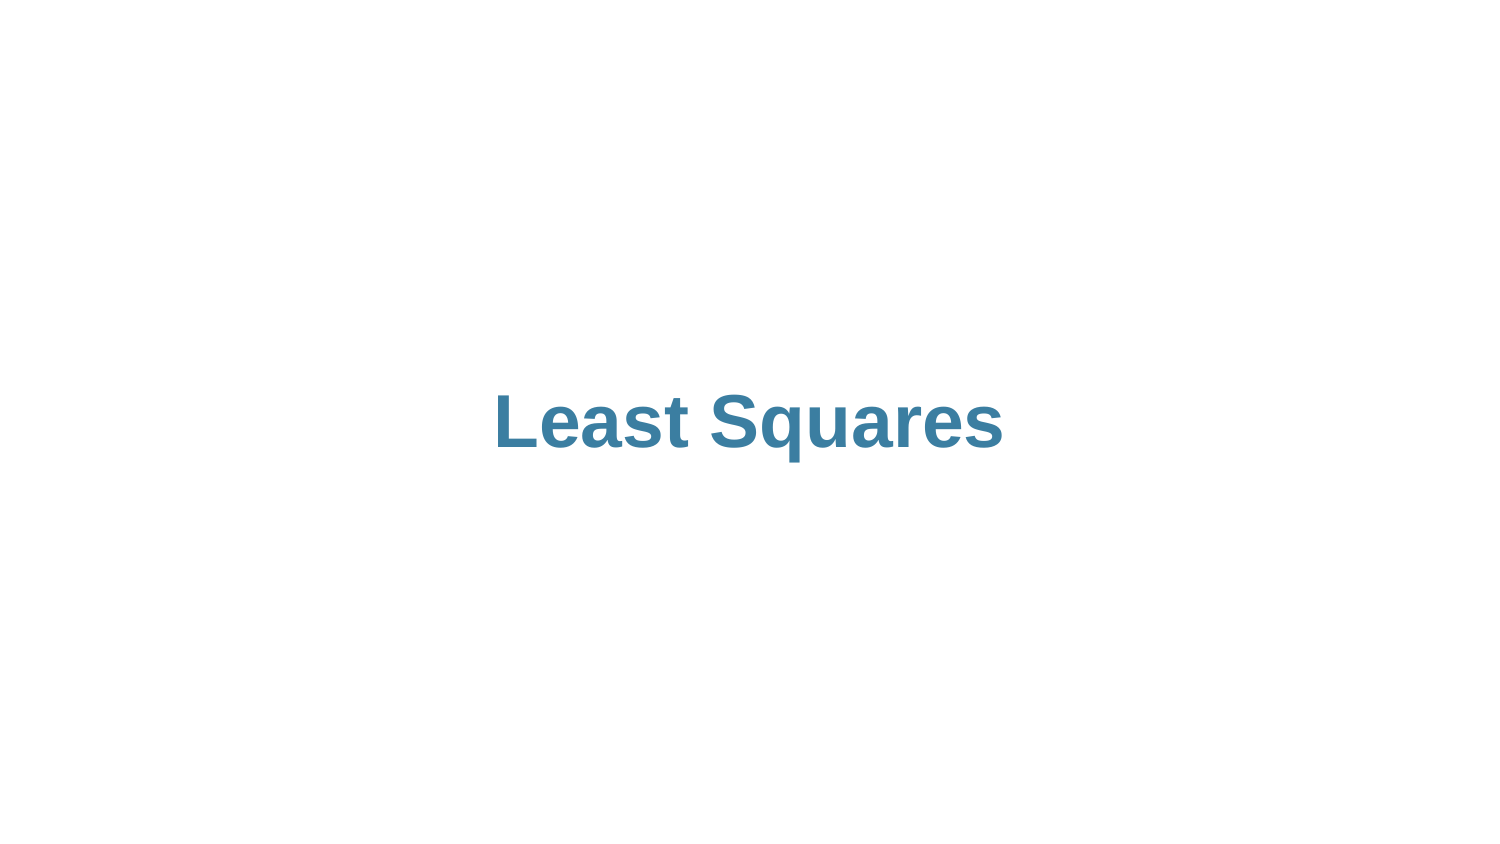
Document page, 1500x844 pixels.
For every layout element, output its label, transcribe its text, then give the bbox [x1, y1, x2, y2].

title Least Squares [200, 366, 1300, 478]
